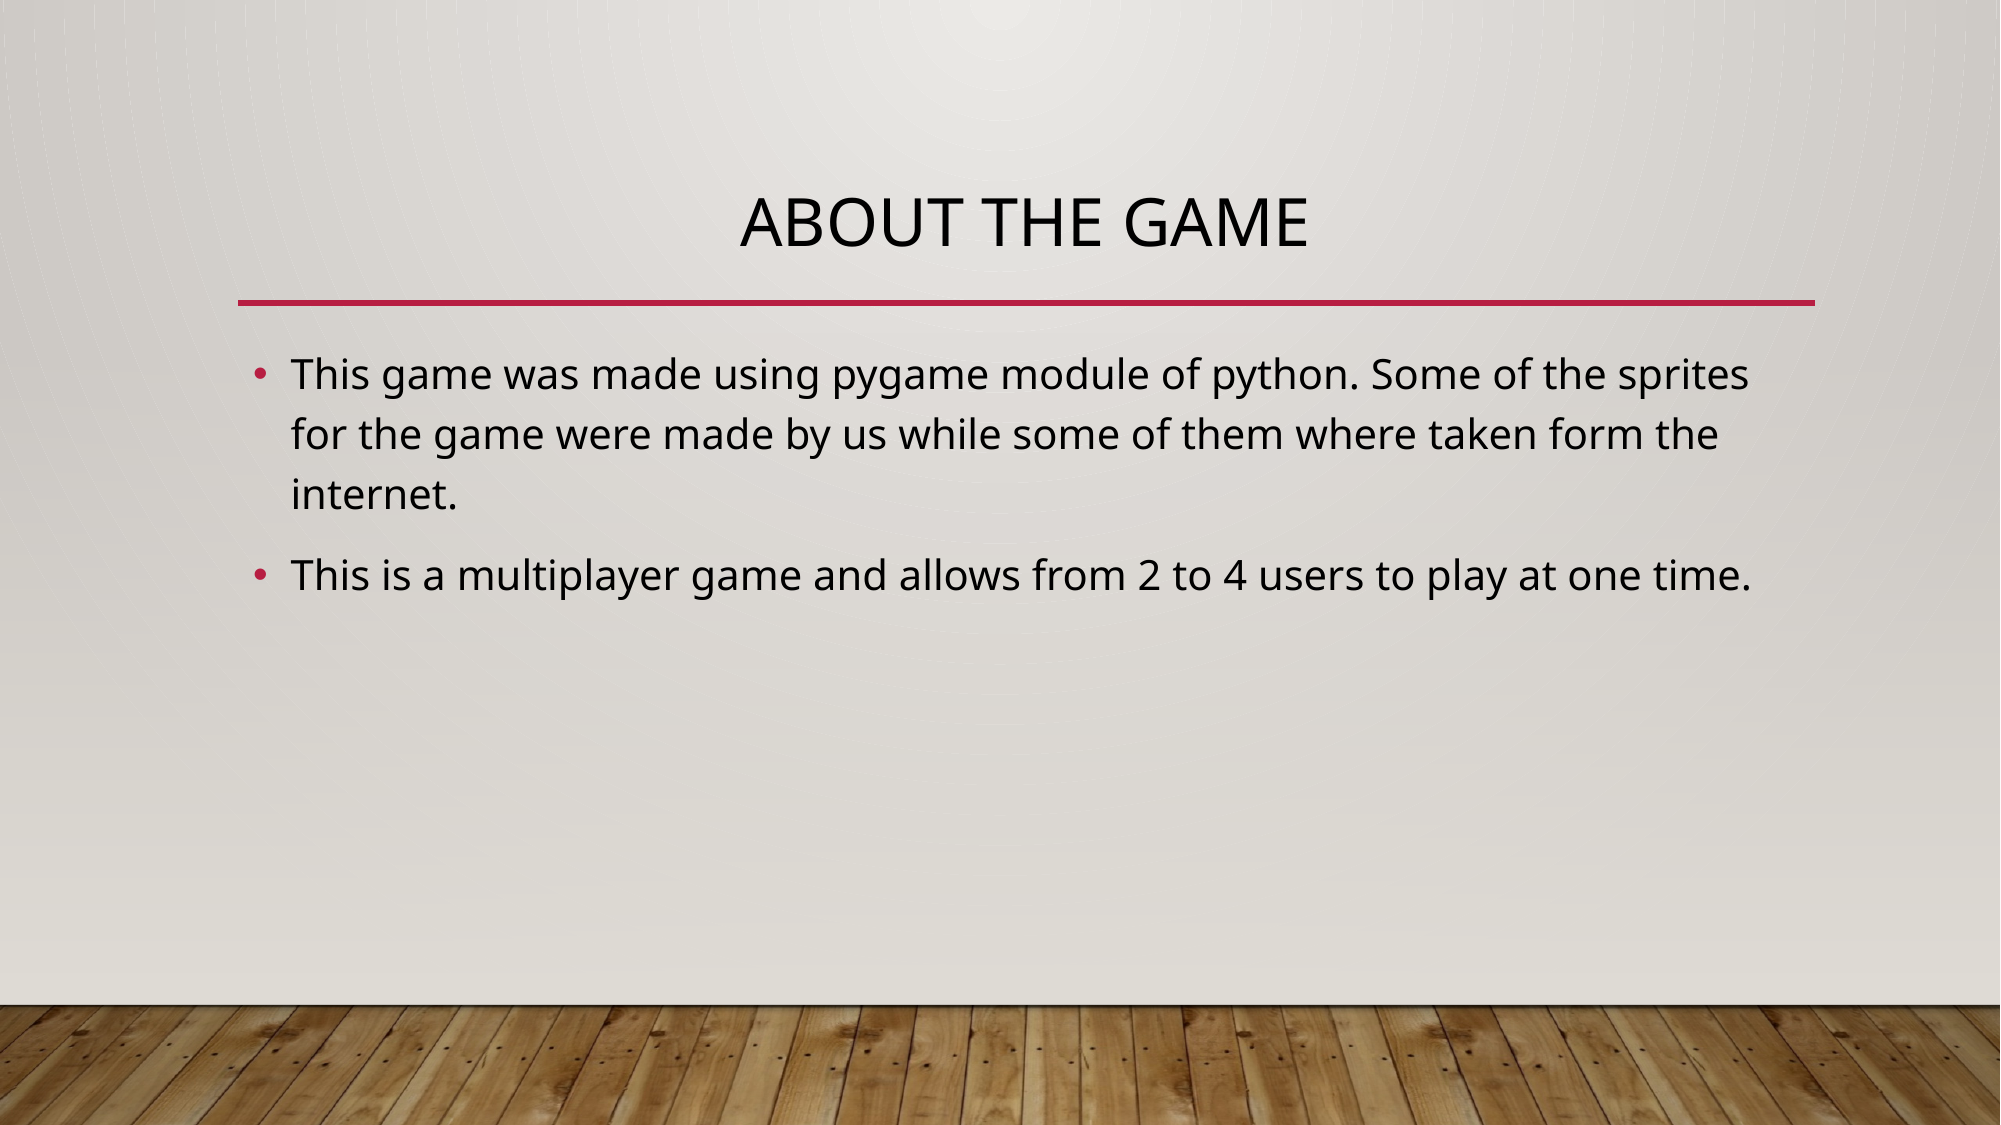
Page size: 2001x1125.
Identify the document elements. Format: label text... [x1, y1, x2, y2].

picture [0, 1005, 2000, 1125]
list This game was made using pygame module of python. Some of the sprites for the game were made by us while some of them where taken form the internet. This is a multiplayer game and allows from 2 to 4 users to play at one time. [238, 330, 1814, 897]
title ABOUT ThE game [238, 131, 1814, 305]
